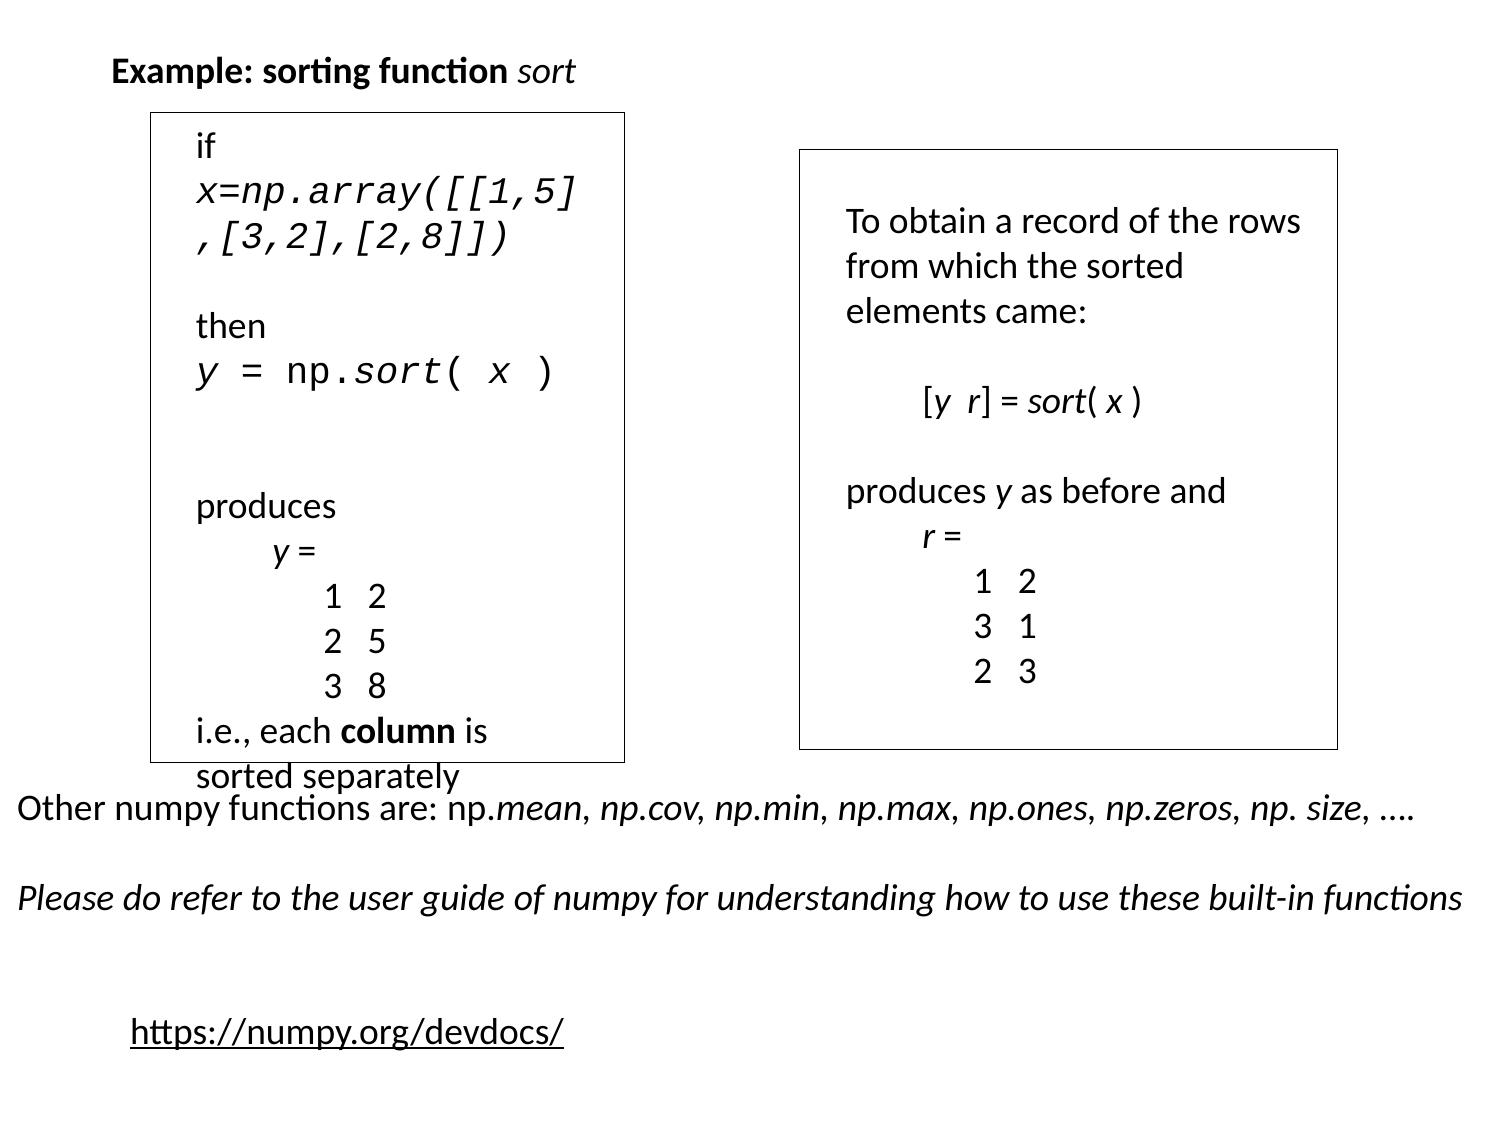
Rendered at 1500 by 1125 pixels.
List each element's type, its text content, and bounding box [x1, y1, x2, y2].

text_box if x=np.array([[1,5],[3,2],[2,8]]) then y = np.sort( x ) produces y = 1 2 2 5 3 8 i.e., each column is sorted separately [187, 763, 590, 805]
text_box Other numpy functions are: np.mean, np.cov, np.min, np.max, np.ones, np.zeros, np. size, …. Please do refer to the user guide of numpy for understanding how to use these built-in functions [8, 775, 1492, 927]
text_box https://numpy.org/devdocs/ [115, 999, 588, 1060]
text_box [150, 112, 625, 763]
text_box Example: sorting function sort [102, 37, 594, 100]
text_box [799, 149, 1338, 750]
